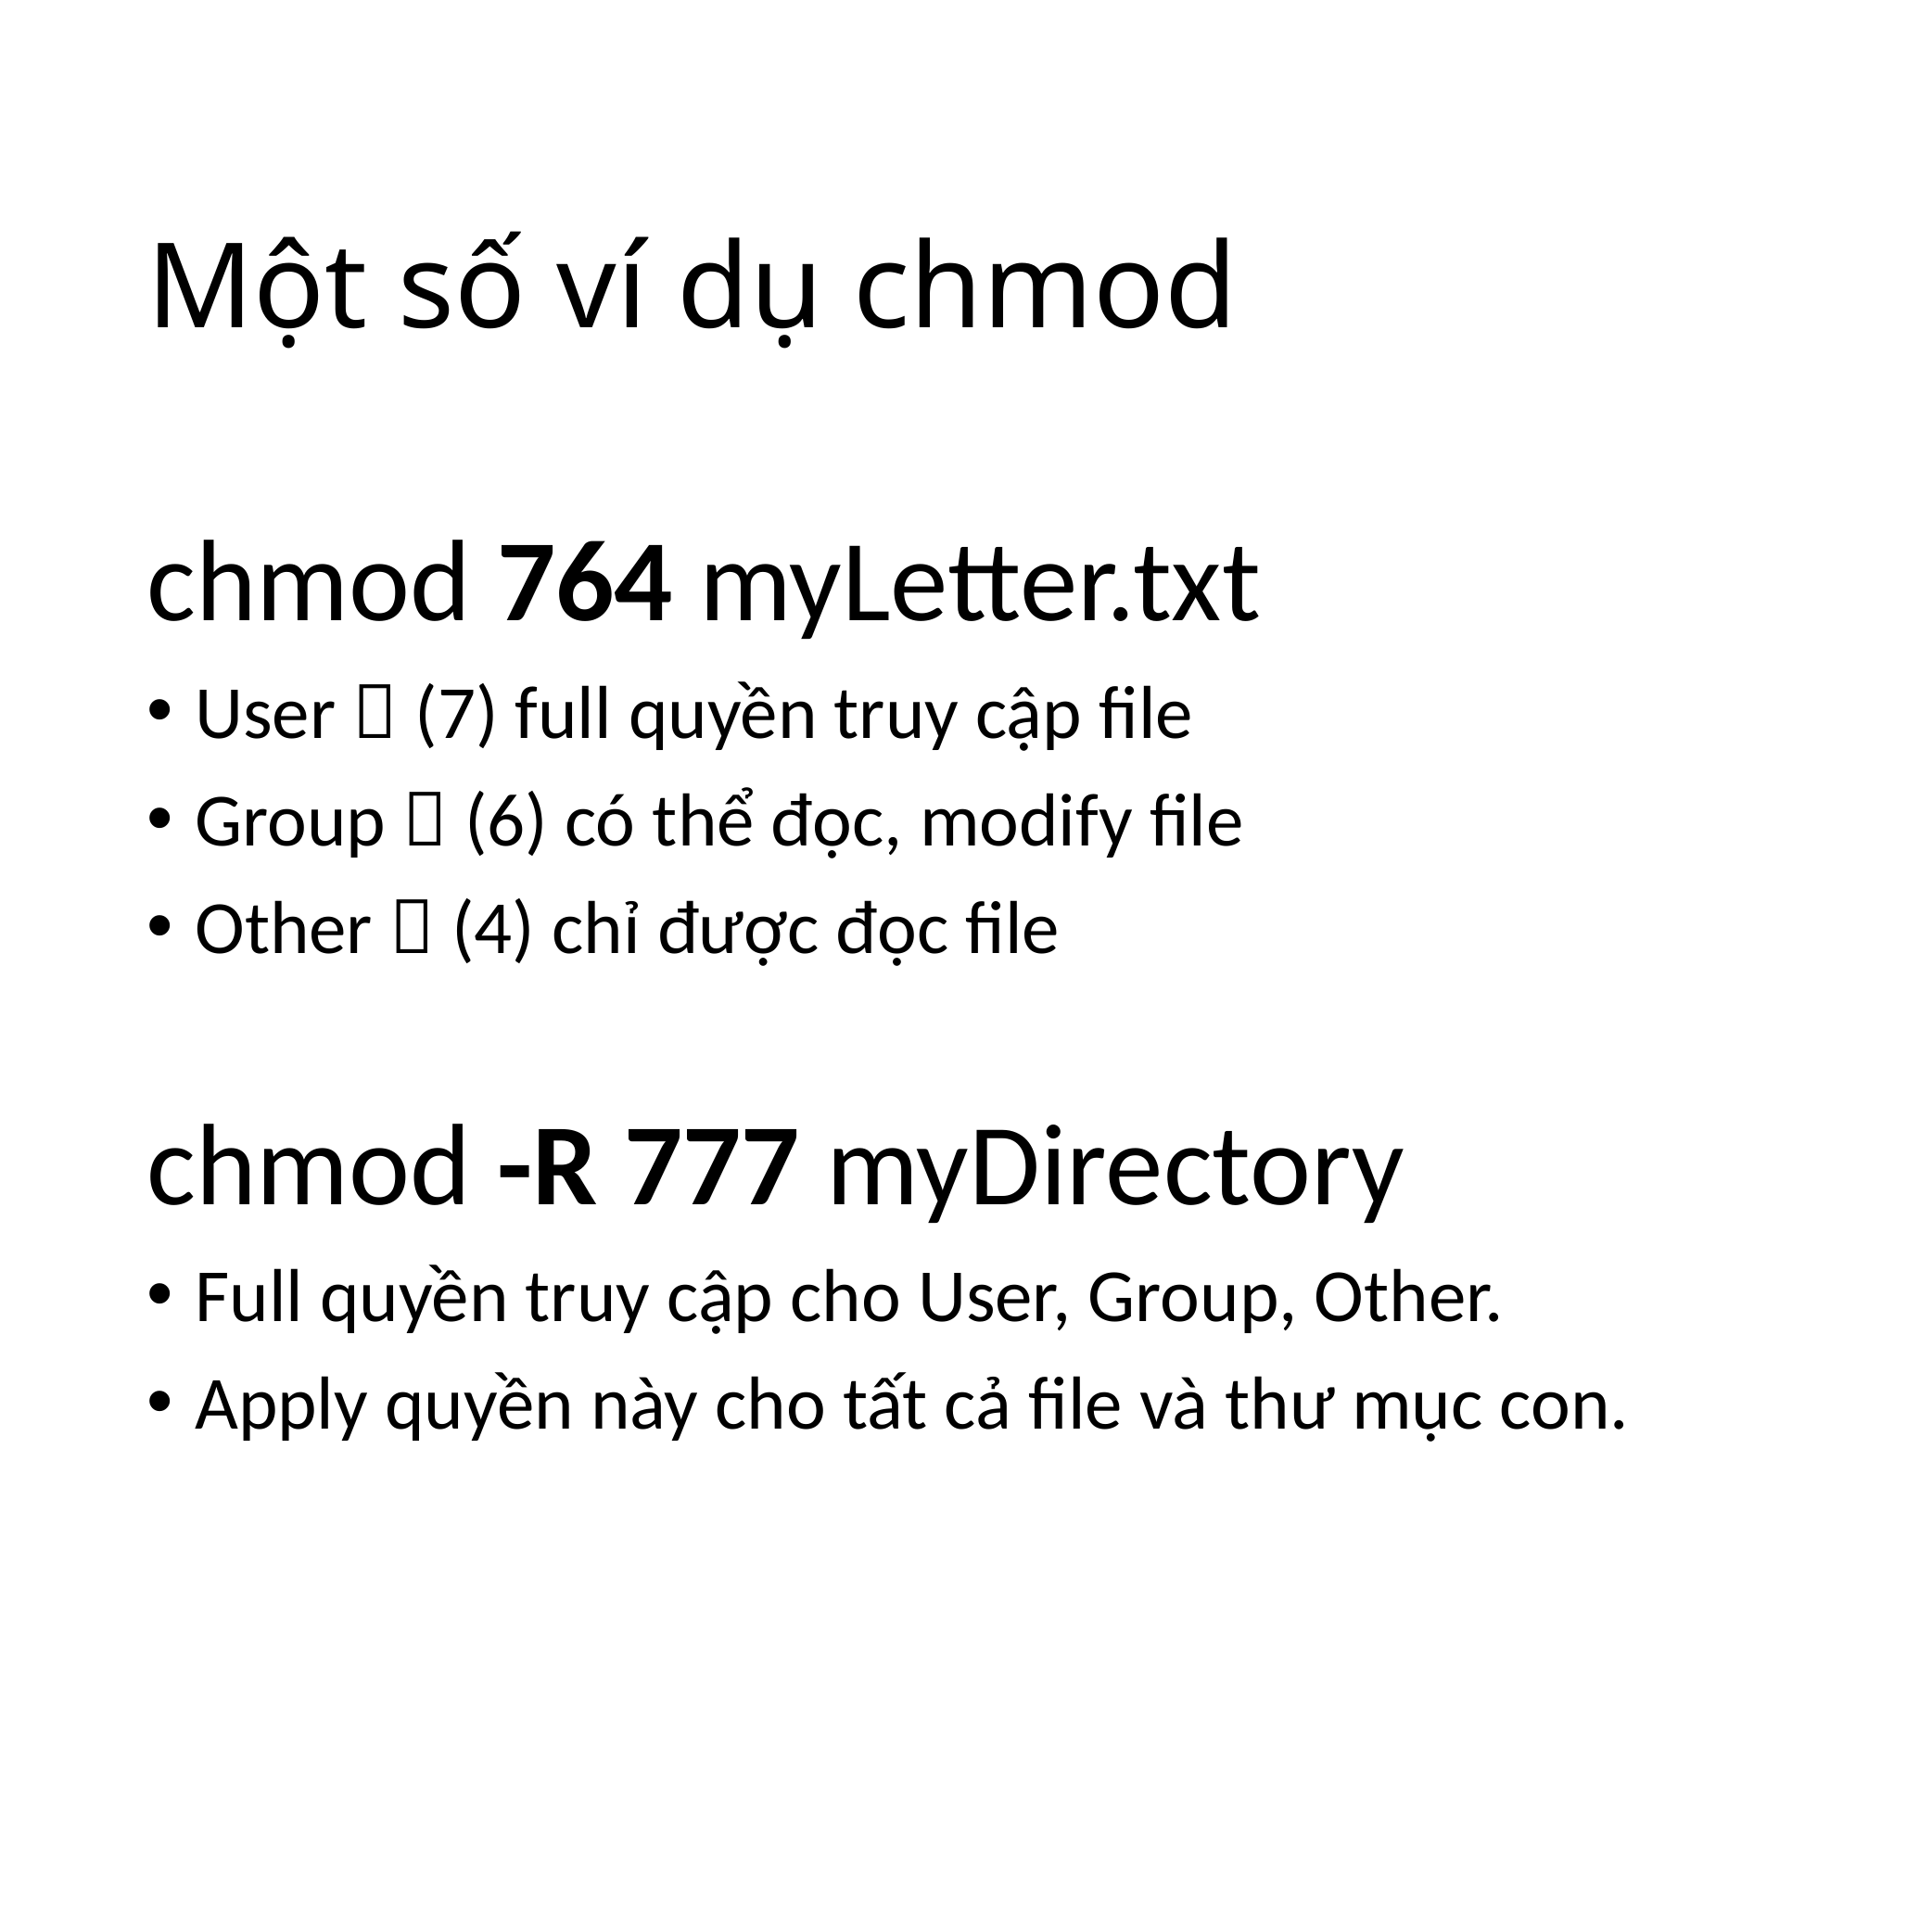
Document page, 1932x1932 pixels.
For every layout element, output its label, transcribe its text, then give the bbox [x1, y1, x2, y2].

title Một số ví dụ chmod [133, 102, 1799, 477]
list chmod 764 myLetter.txt User  (7) full quyền truy cập file Group  (6) có thể đọc, modify file Other  (4) chỉ được đọc file chmod -R 777 myDirectory Full quyền truy cập cho User, Group, Other. Apply quyền này cho tất cả file và thư mục con. [133, 514, 1799, 1740]
